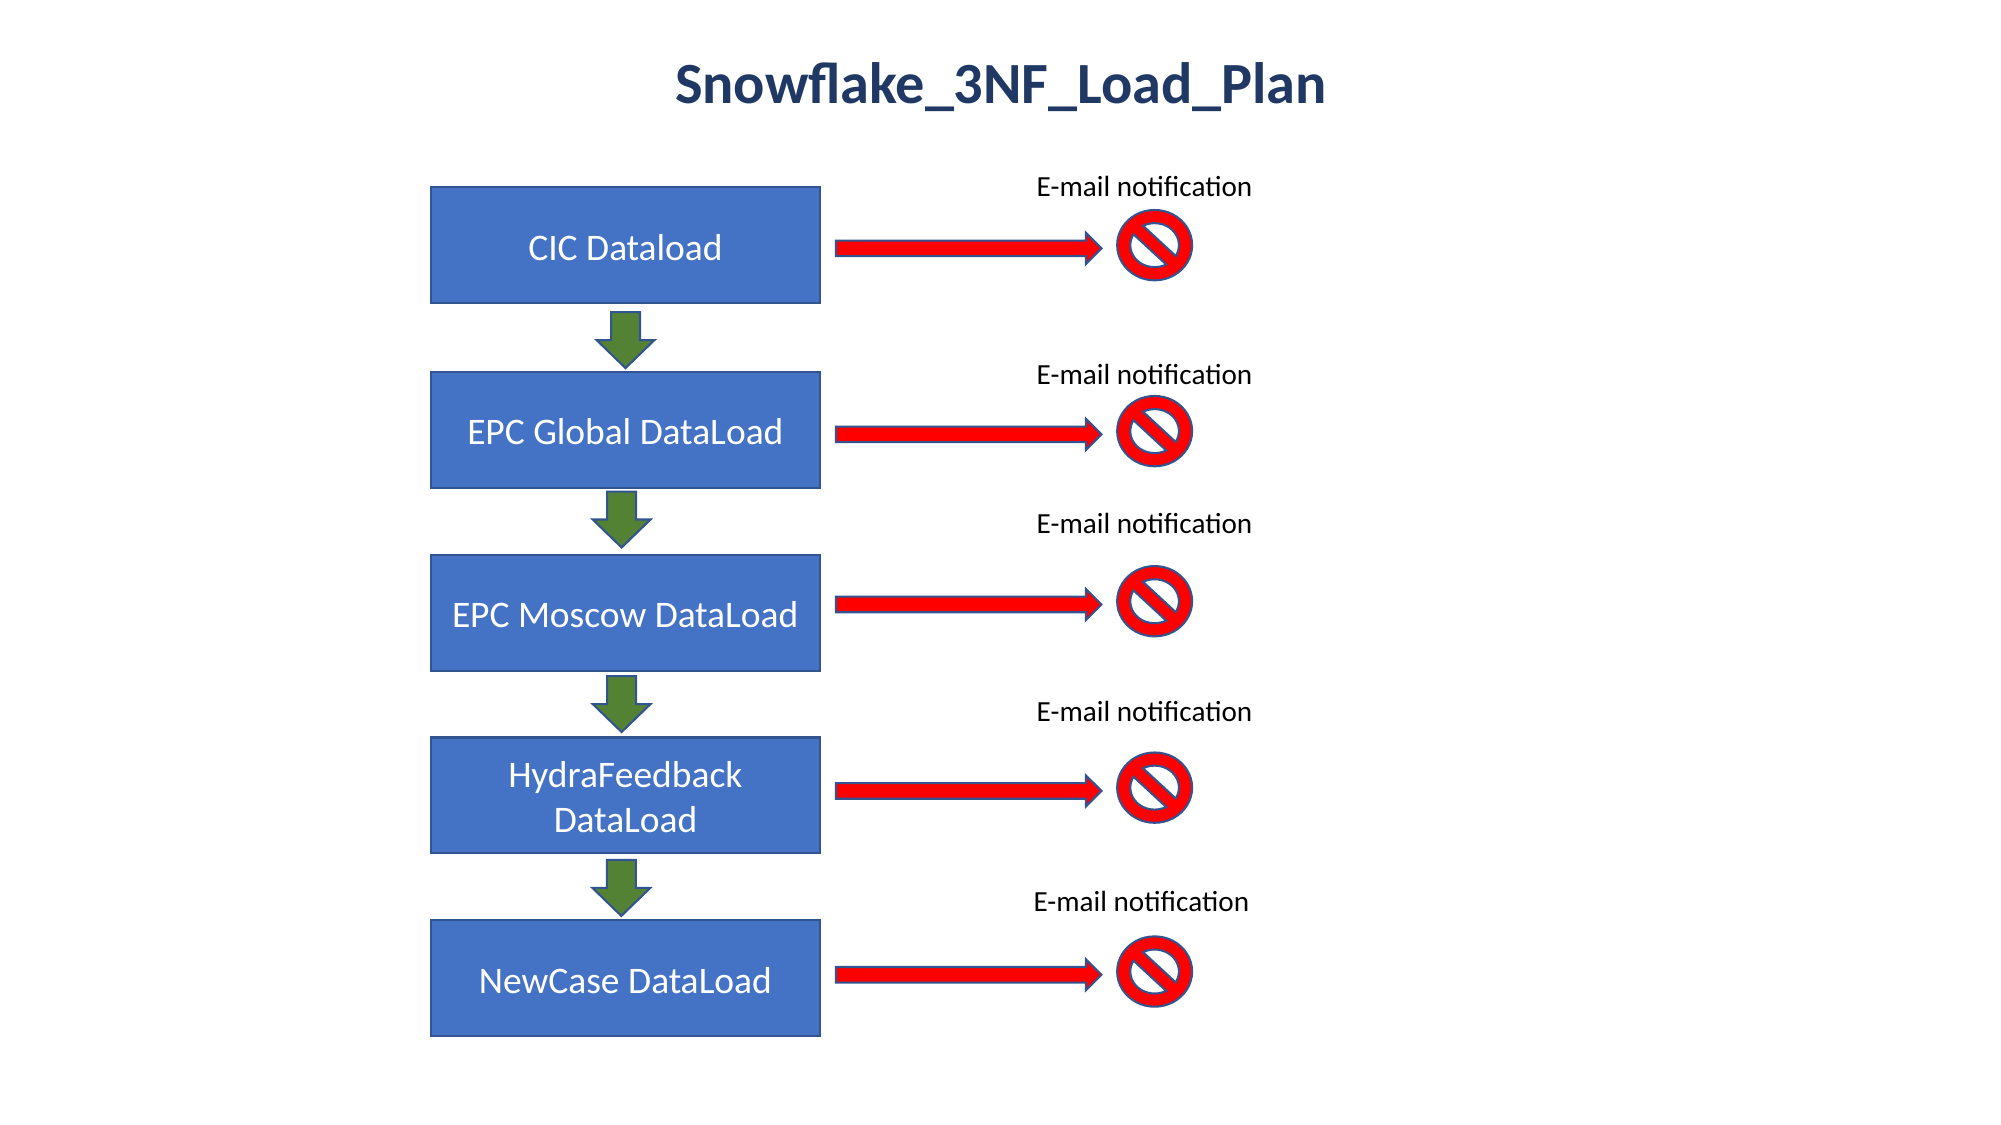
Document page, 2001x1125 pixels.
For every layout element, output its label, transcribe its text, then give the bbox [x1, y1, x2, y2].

text_box [1116, 210, 1194, 282]
text_box E-mail notification [1021, 159, 1333, 210]
text_box [834, 416, 1103, 453]
text_box [589, 858, 653, 918]
text_box [1116, 935, 1194, 1008]
text_box EPC Moscow DataLoad [430, 554, 821, 672]
text_box [594, 311, 658, 370]
text_box [1116, 751, 1194, 824]
text_box E-mail notification [1021, 685, 1333, 735]
text_box CIC Dataload [430, 186, 821, 304]
text_box [834, 956, 1103, 993]
text_box [1116, 399, 1194, 468]
text_box [1116, 565, 1194, 638]
text_box [590, 490, 654, 549]
text_box EPC Global DataLoad [430, 371, 821, 489]
text_box [590, 675, 654, 734]
text_box [834, 230, 1103, 267]
text_box Snowflake_3NF_Load_Plan [660, 37, 1375, 123]
text_box E-mail notification [1018, 874, 1330, 925]
text_box [834, 772, 1103, 810]
text_box E-mail notification [1021, 348, 1333, 399]
text_box [834, 586, 1103, 623]
text_box E-mail notification [1021, 496, 1333, 547]
text_box HydraFeedback DataLoad [430, 736, 821, 854]
text_box NewCase DataLoad [430, 919, 821, 1037]
